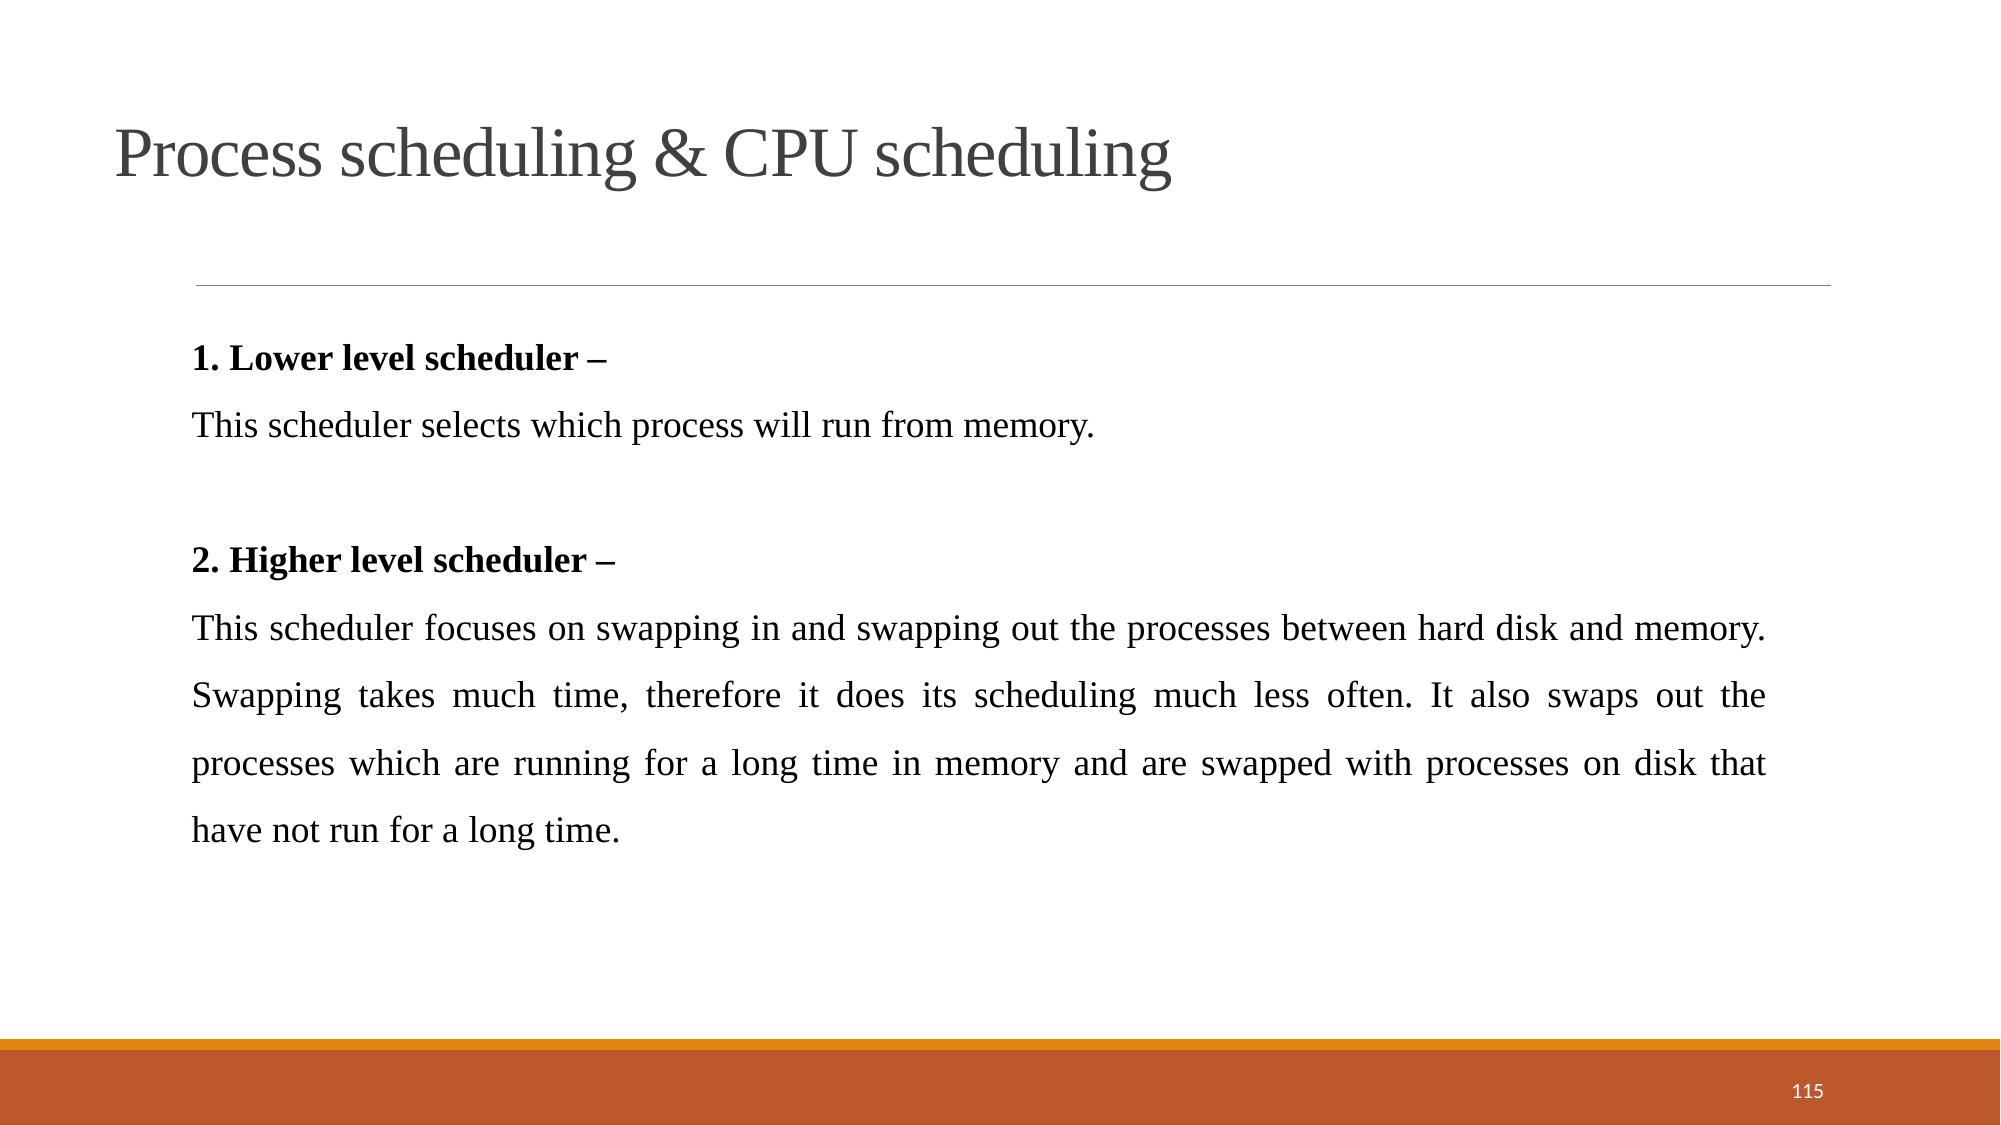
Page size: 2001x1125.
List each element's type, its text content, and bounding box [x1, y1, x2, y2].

slide_number 115 [1624, 1059, 1840, 1120]
text_box 1. Lower level scheduler – This scheduler selects which process will run from memory. 2. Higher level scheduler – This scheduler focuses on swapping in and swapping out the processes between hard disk and memory. Swapping takes much time, therefore it does its scheduling much less often. It also swaps out the processes which are running for a long time in memory and are swapped with processes on disk that have not run for a long time. [176, 302, 1784, 858]
text_box Process scheduling & CPU scheduling [99, 57, 1946, 199]
